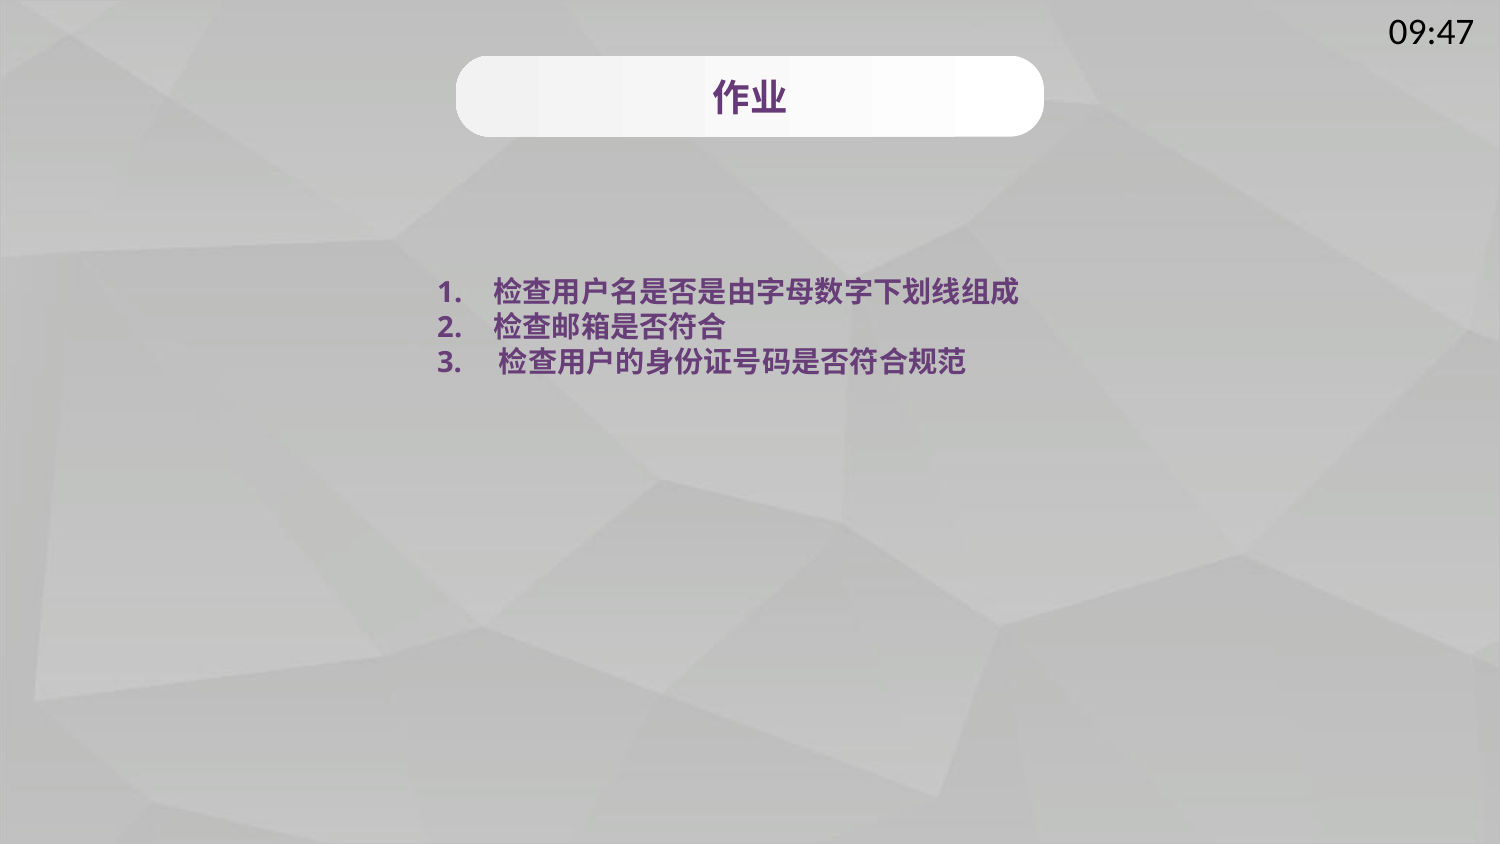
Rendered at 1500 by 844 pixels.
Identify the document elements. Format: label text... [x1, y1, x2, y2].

picture [1, 1, 1499, 843]
text_box 作业 [454, 54, 1046, 138]
text_box 检查用户名是否是由字母数字下划线组成 检查邮箱是否符合 3. 检查用户的身份证号码是否符合规范 [422, 265, 1078, 386]
